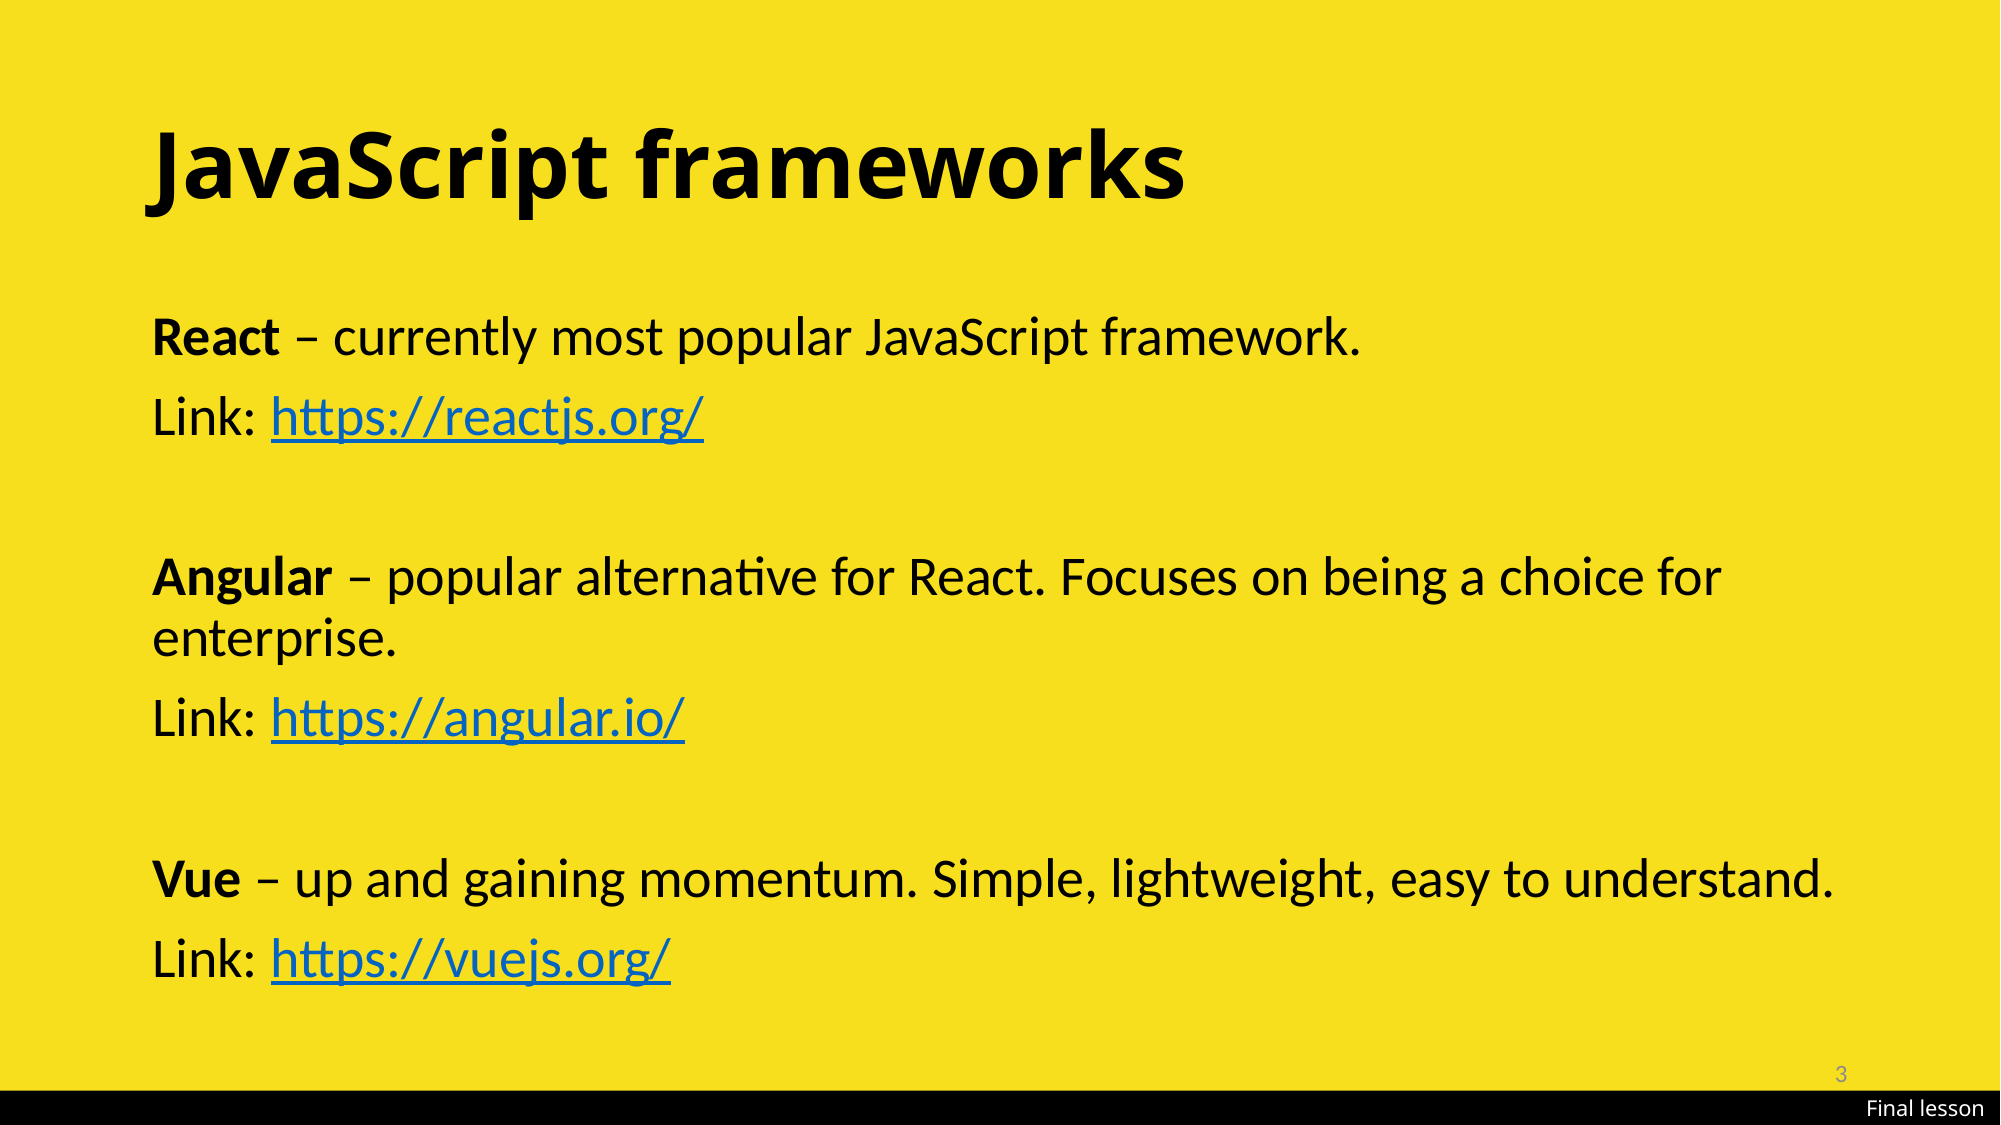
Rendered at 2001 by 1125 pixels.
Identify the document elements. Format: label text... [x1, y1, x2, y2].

list React – currently most popular JavaScript framework. Link: https://reactjs.org/ Angular – popular alternative for React. Focuses on being a choice for enterprise. Link: https://angular.io/ Vue – up and gaining momentum. Simple, lightweight, easy to understand. Link: https://vuejs.org/ [137, 299, 1863, 1014]
slide_number 3 [1412, 1042, 1863, 1086]
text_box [0, 1086, 2000, 1125]
title JavaScript frameworks [137, 59, 1863, 278]
